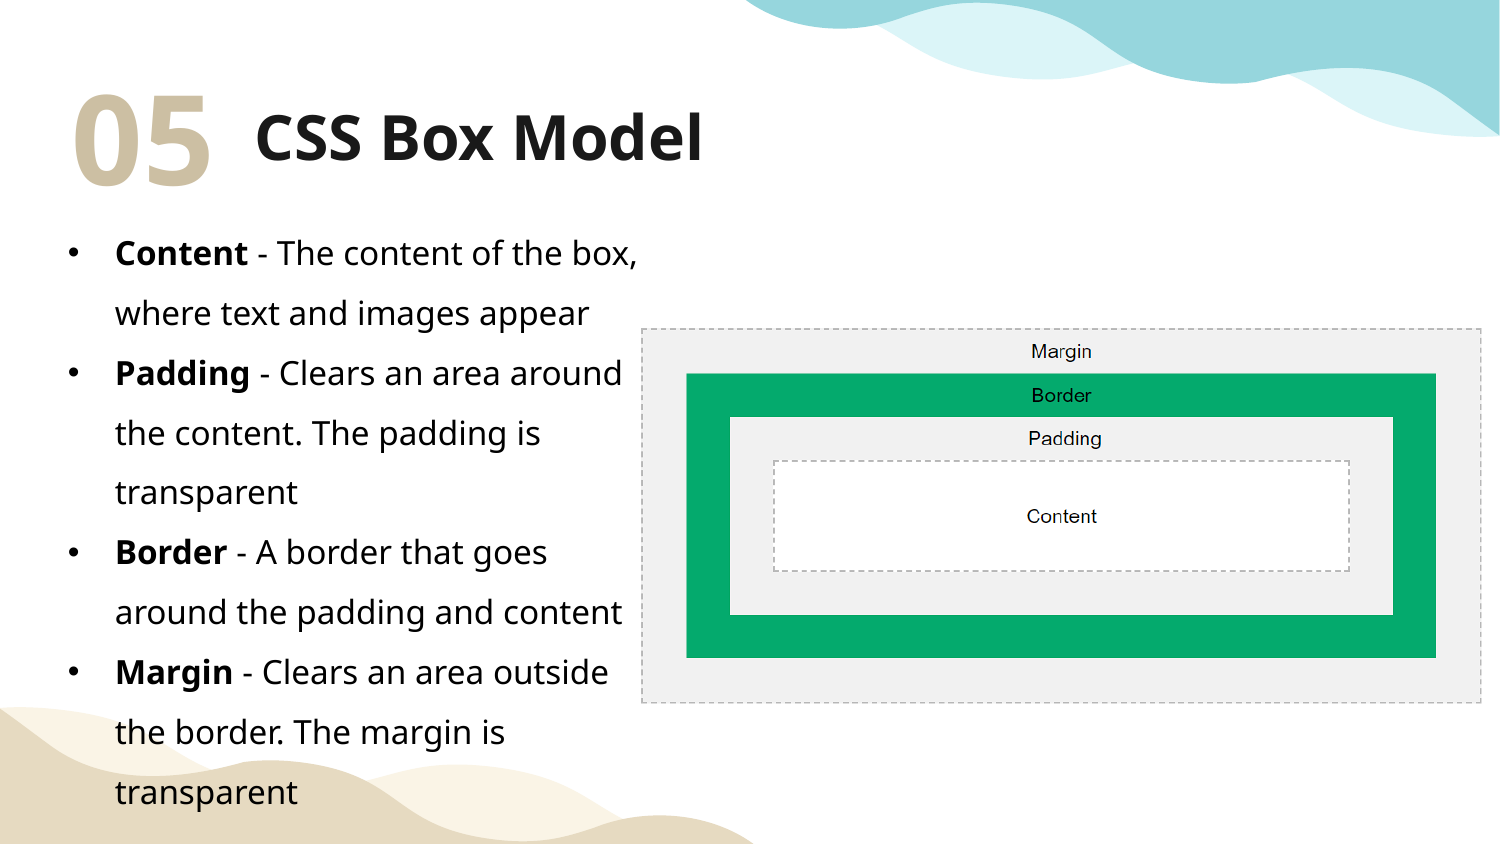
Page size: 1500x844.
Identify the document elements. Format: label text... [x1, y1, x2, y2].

text_box Content - The content of the box, where text and images appear Padding - Clears an area around the content. The padding is transparent Border - A border that goes around the padding and content Margin - Clears an area outside the border. The margin is transparent [53, 204, 671, 819]
text_box 05 [46, 84, 240, 187]
title CSS Box Model [240, 103, 1115, 168]
picture [640, 326, 1482, 705]
